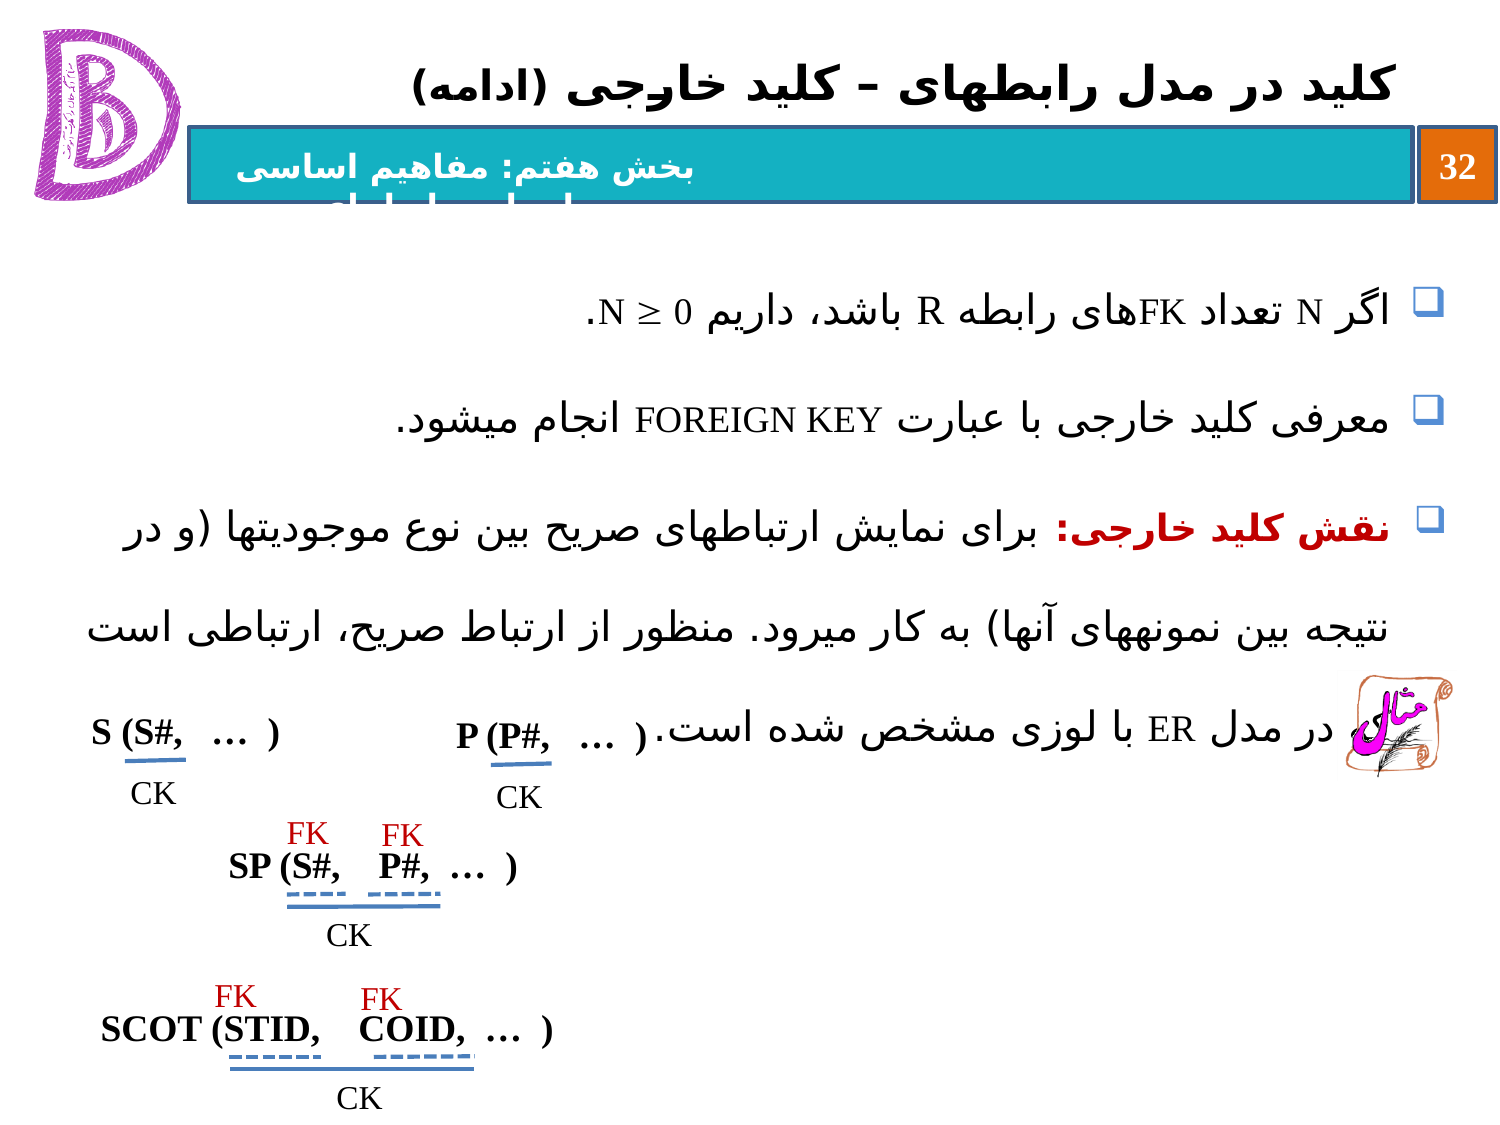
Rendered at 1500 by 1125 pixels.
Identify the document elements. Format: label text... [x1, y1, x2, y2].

picture [1337, 670, 1457, 781]
list اگر N تعداد FKهای رابطه R باشد، داریم N  0. معرفی کلید خارجی با عبارت FOREIGN KEY انجام می‏شود. نقش کلید خارجی: برای نمایش ارتباطهای صریح بین نوع موجودیت‏ها (و در نتیجه بین نمونه‏های آنها) به کار می‏رود. منظور از ارتباط صریح، ارتباطی است که در مدل ER با لوزی مشخص شده است. [37, 224, 1463, 1088]
picture [12, 21, 202, 212]
title کلید در مدل رابطه‏ای – کلید خارجی (ادامه) [237, 37, 1413, 125]
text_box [75, 699, 663, 1125]
